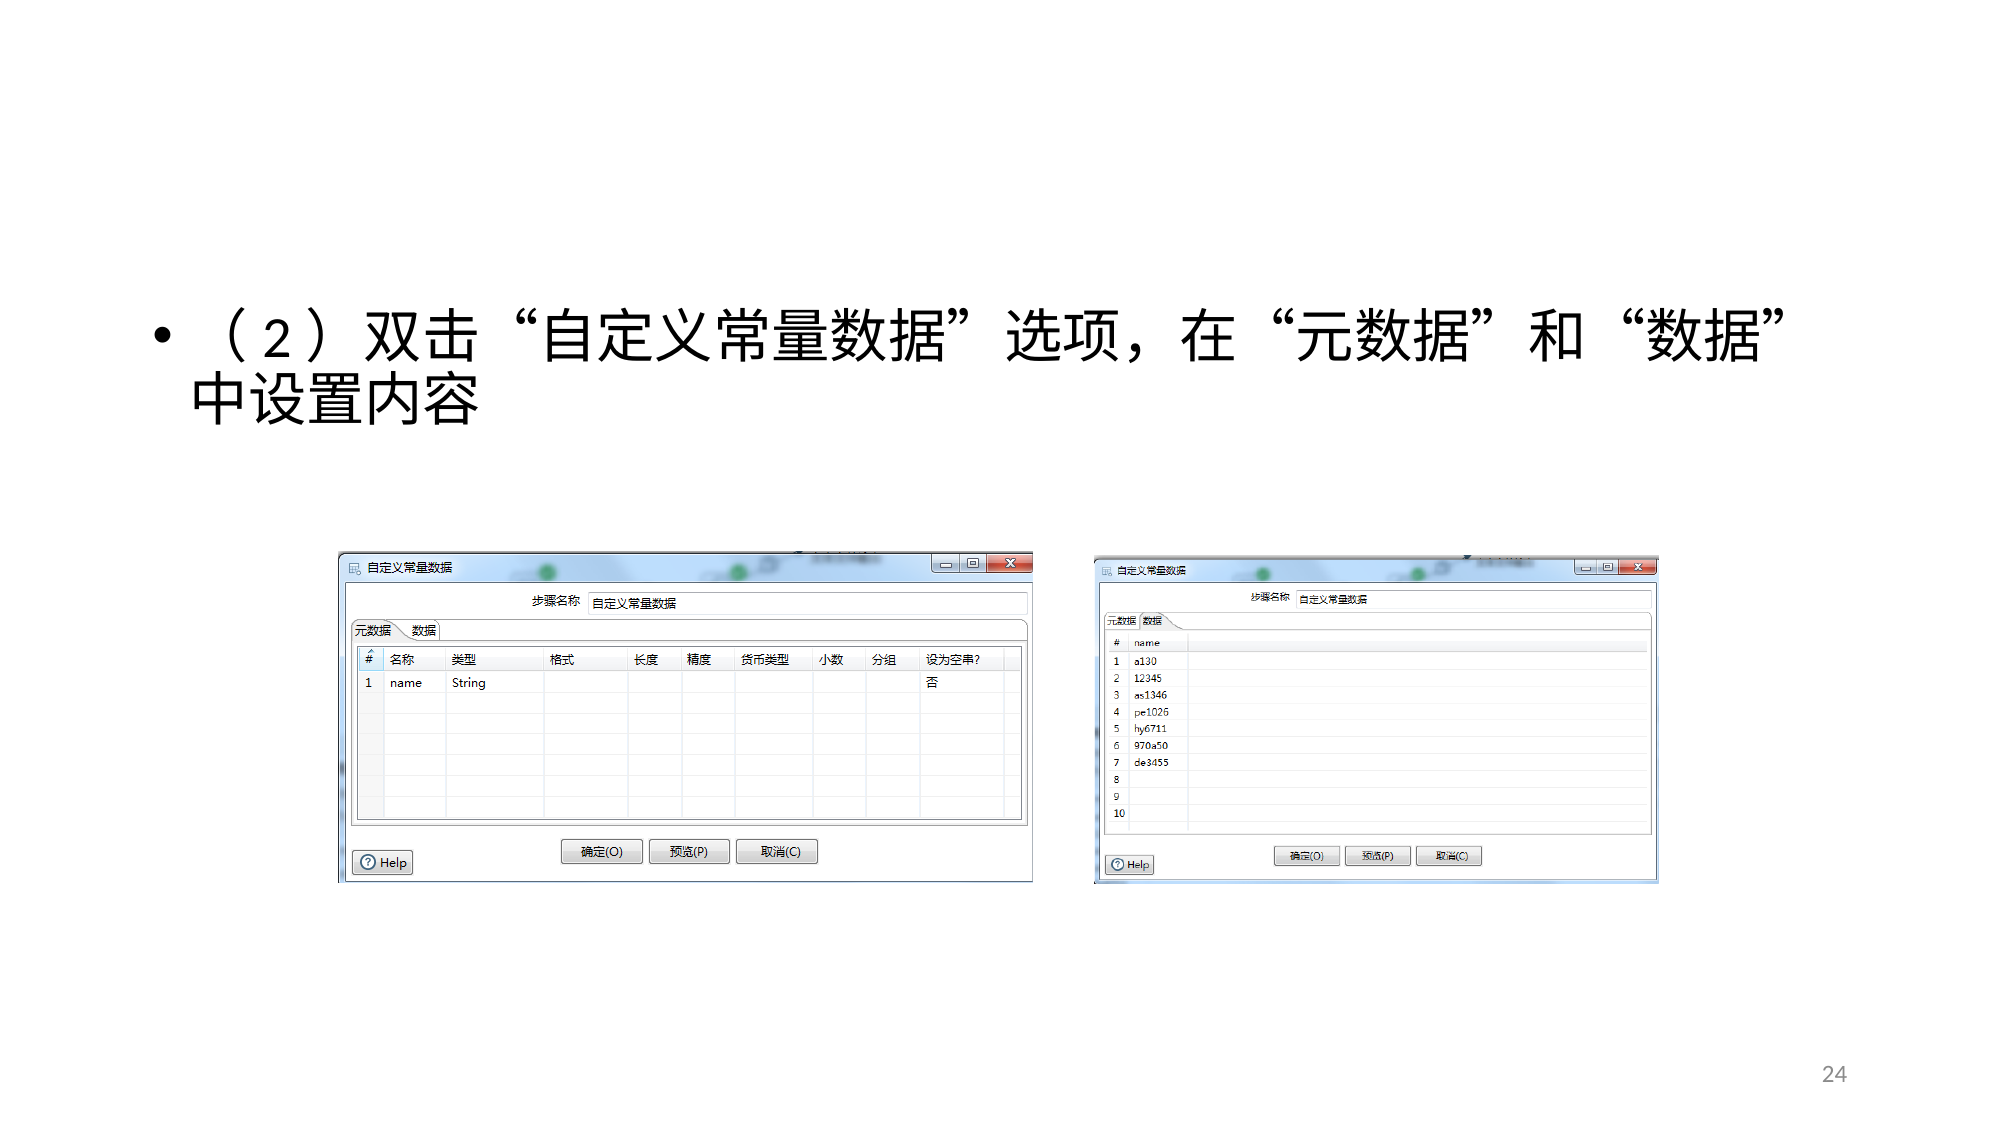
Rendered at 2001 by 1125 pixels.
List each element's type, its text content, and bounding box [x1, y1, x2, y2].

picture [1094, 555, 1659, 884]
list （2）双击“自定义常量数据”选项，在“元数据”和“数据”中设置内容 [137, 299, 1863, 1014]
slide_number 24 [1412, 1042, 1863, 1103]
picture [338, 551, 1033, 883]
